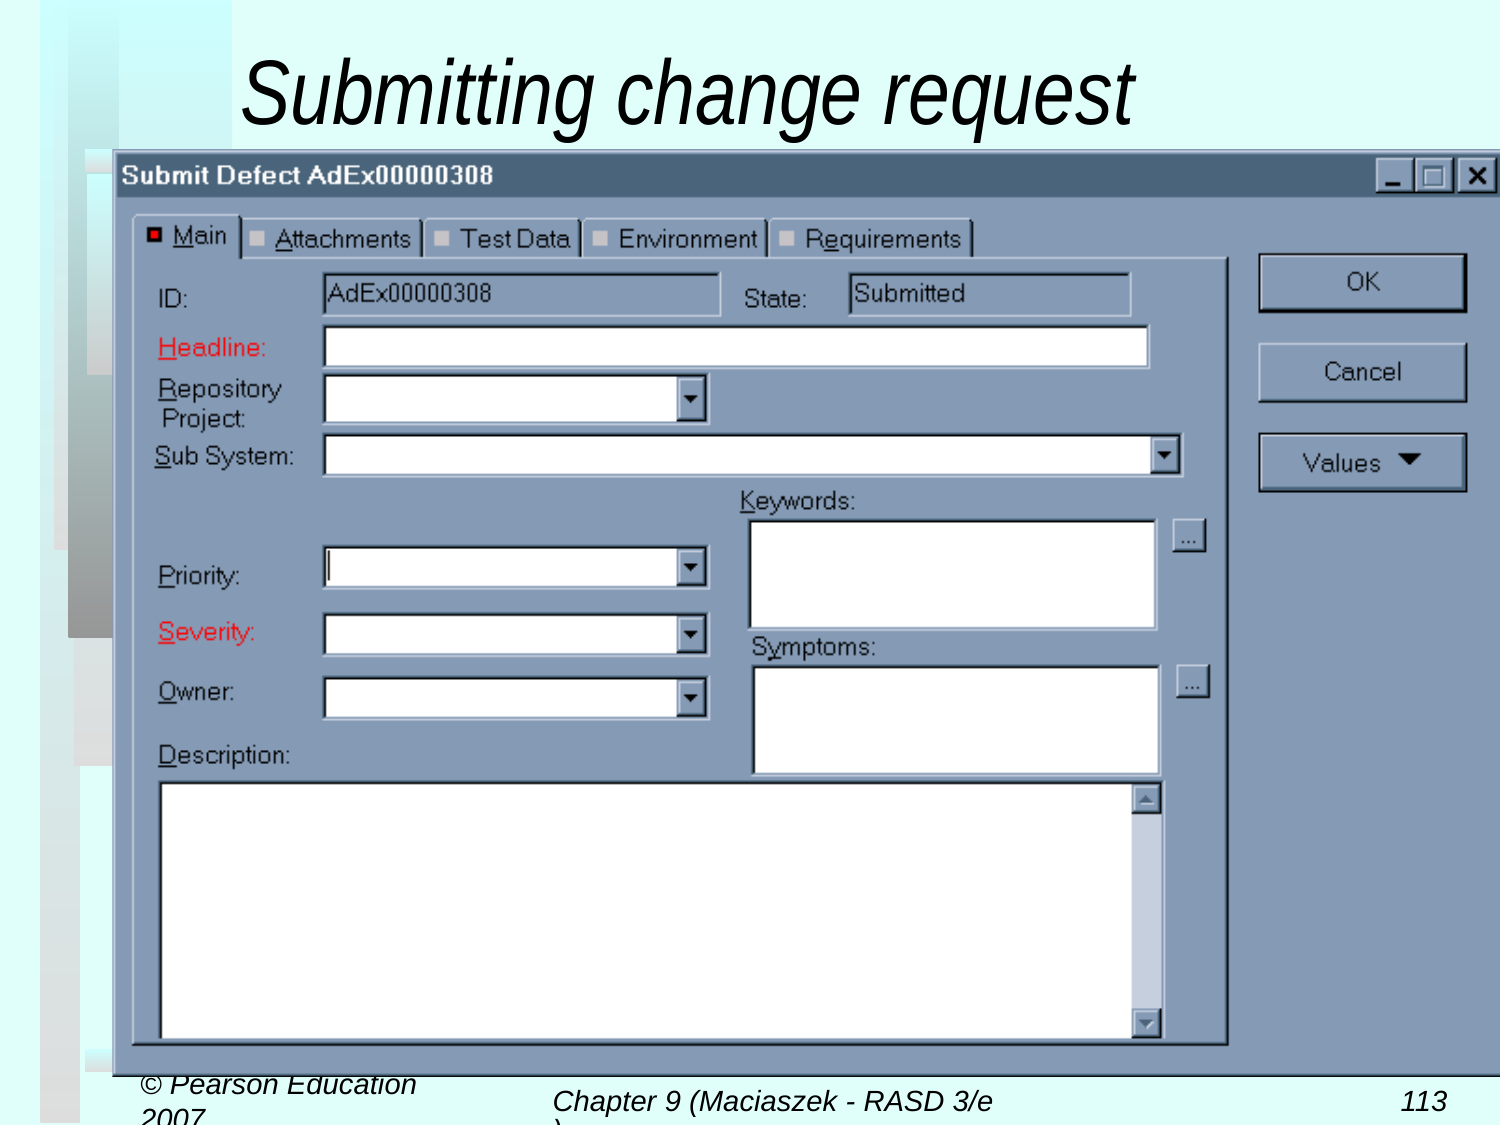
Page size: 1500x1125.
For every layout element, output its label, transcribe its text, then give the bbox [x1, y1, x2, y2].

slide_number © Pearson Education 2007 [125, 1077, 438, 1125]
slide_number 113 [1149, 1077, 1463, 1125]
footer Chapter 9 (Maciaszek - RASD 3/e) [537, 1077, 1013, 1125]
title Submitting change request [225, 0, 1500, 149]
picture [112, 149, 1500, 1077]
